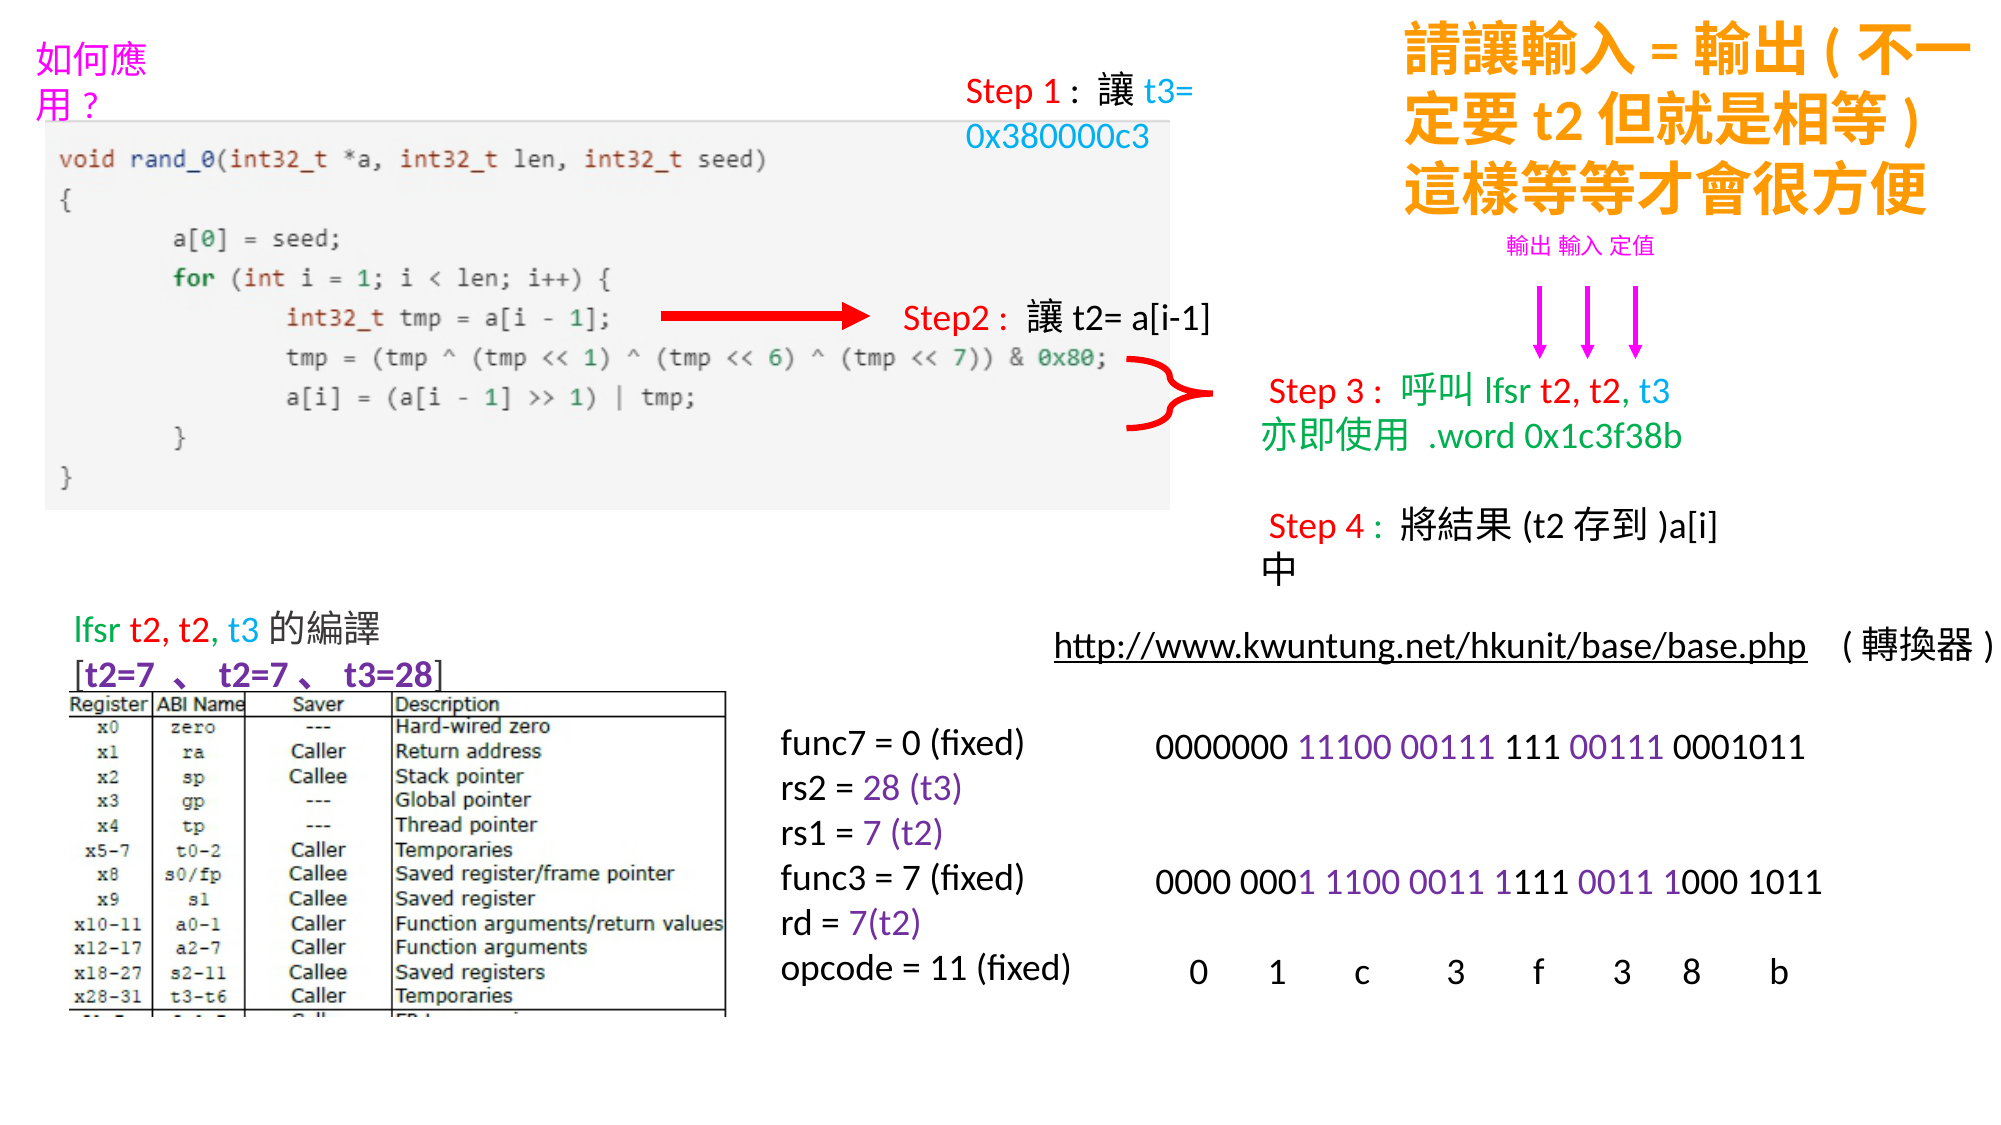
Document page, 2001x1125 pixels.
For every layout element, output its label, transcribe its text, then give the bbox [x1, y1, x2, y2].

text_box lfsr t2, t2, t3的編譯[t2=7 、t2=7、t3=28] [58, 597, 764, 702]
text_box func7 = 0 (fixed) rs2 = 28 (t3) rs1 = 7 (t2) func3 = 7 (fixed) rd = 7(t2) opcode = 11 (fixed) [765, 710, 1766, 996]
text_box 0000000 11100 00111 111 00111 0001011 0000 0001 1100 0011 1111 0011 1000 1011 0 1 c 3 f 3 8 b [1140, 714, 1846, 1125]
text_box 輸出 輸入 定值 [1491, 230, 1779, 267]
text_box Step 1 : 讓t3= 0x380000c3 [950, 58, 1388, 164]
text_box http://www.kwuntung.net/hkunit/base/base.php (轉換器) [1038, 613, 2000, 674]
picture [45, 107, 1170, 510]
text_box [1176, 385, 1213, 402]
text_box Step 3 : 呼叫lfsr t2, t2, t3 亦即使用 .word 0x1c3f38b Step 4 : 將結果(t2存到)a[i]中 [1245, 358, 1741, 599]
text_box Step2 : 讓t2= a[i-1] [1176, 285, 1449, 346]
text_box 請讓輸入=輸出(不一定要t2但就是相等) 這樣等等才會很方便 [1388, 4, 1999, 230]
text_box 如何應用? [20, 28, 206, 134]
picture [68, 691, 728, 1018]
